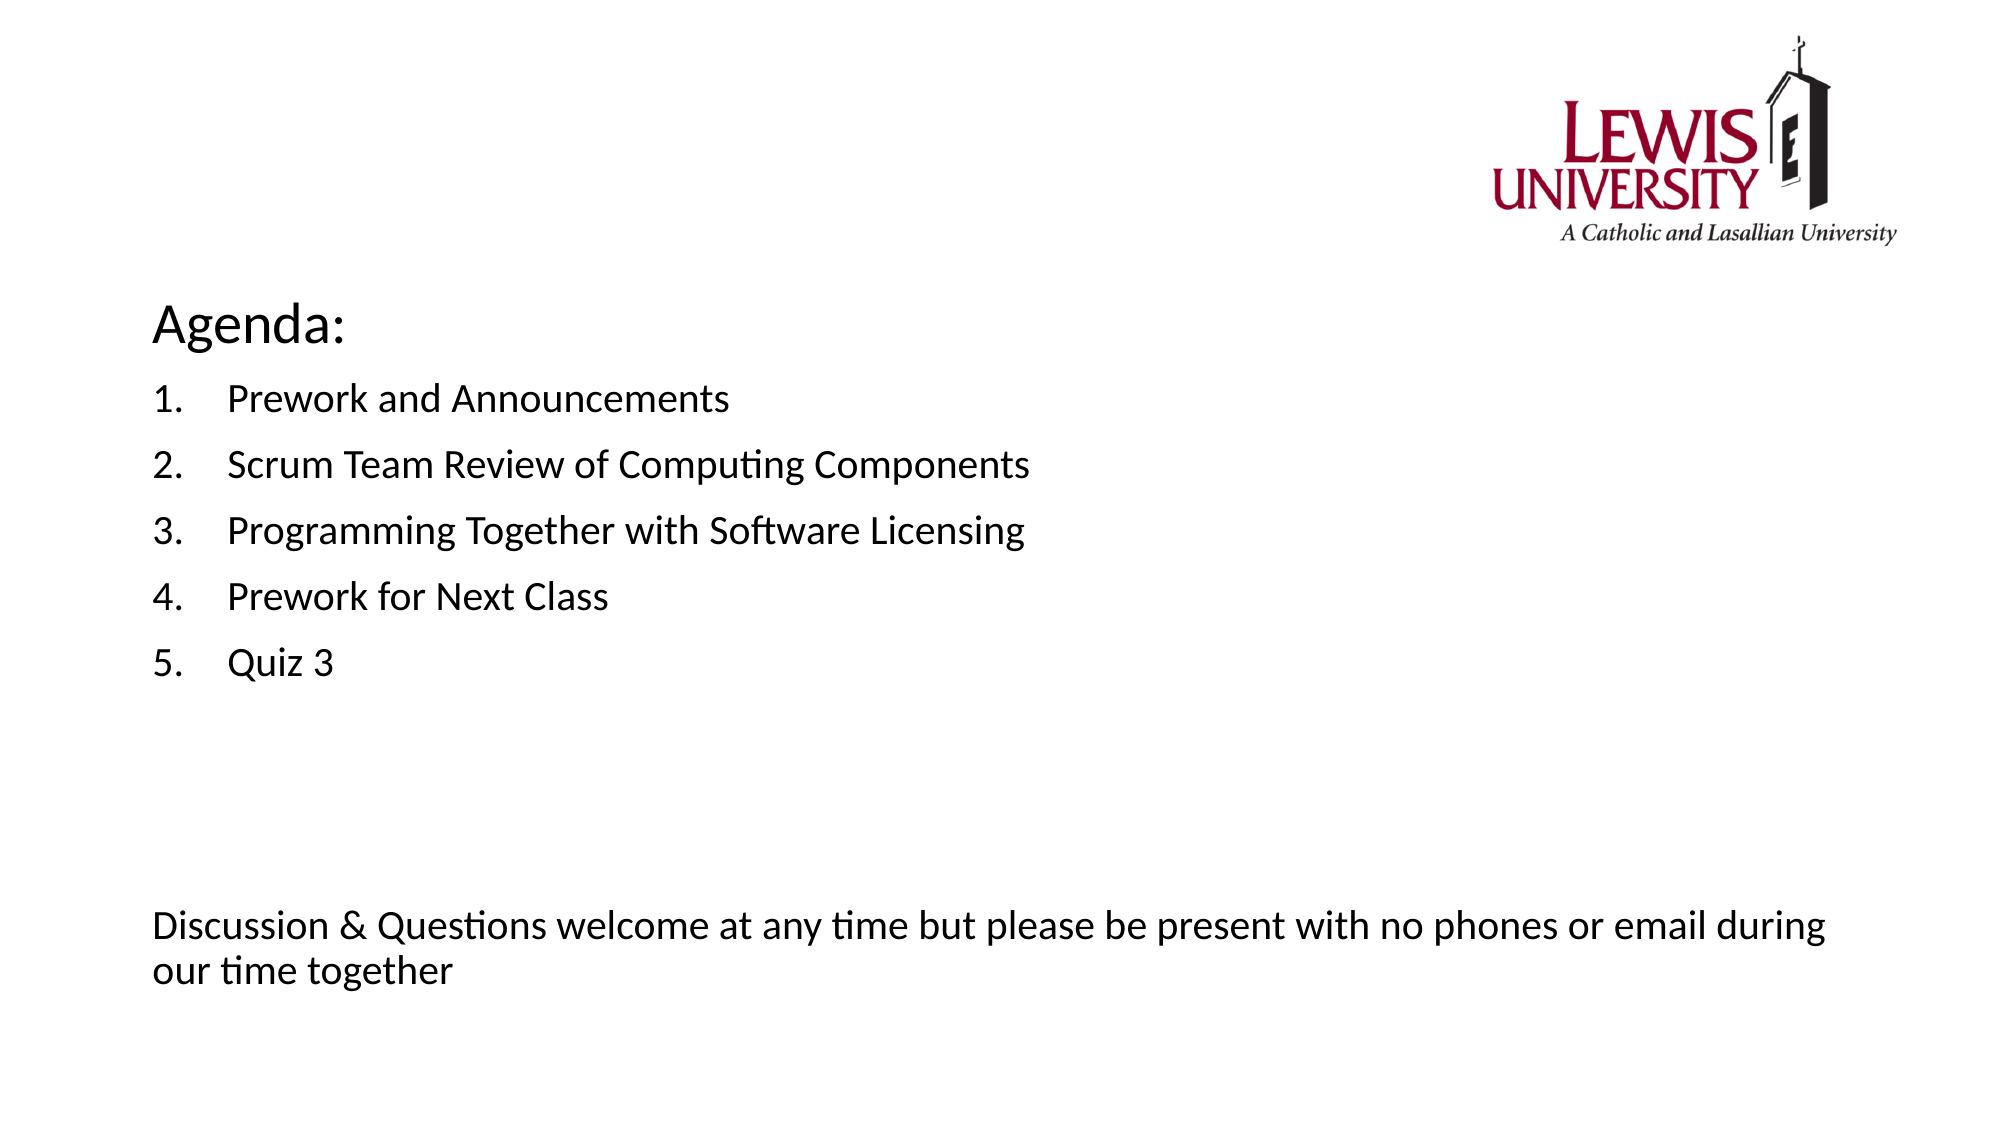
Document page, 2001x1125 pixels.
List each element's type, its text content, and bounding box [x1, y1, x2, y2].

picture [1466, 25, 1903, 250]
text_box Discussion & Questions welcome at any time but please be present with no phones or email during our time together [137, 895, 1863, 1014]
list Agenda: Prework and Announcements Scrum Team Review of Computing Components Programming Together with Software Licensing Prework for Next Class Quiz 3 [137, 285, 1863, 735]
